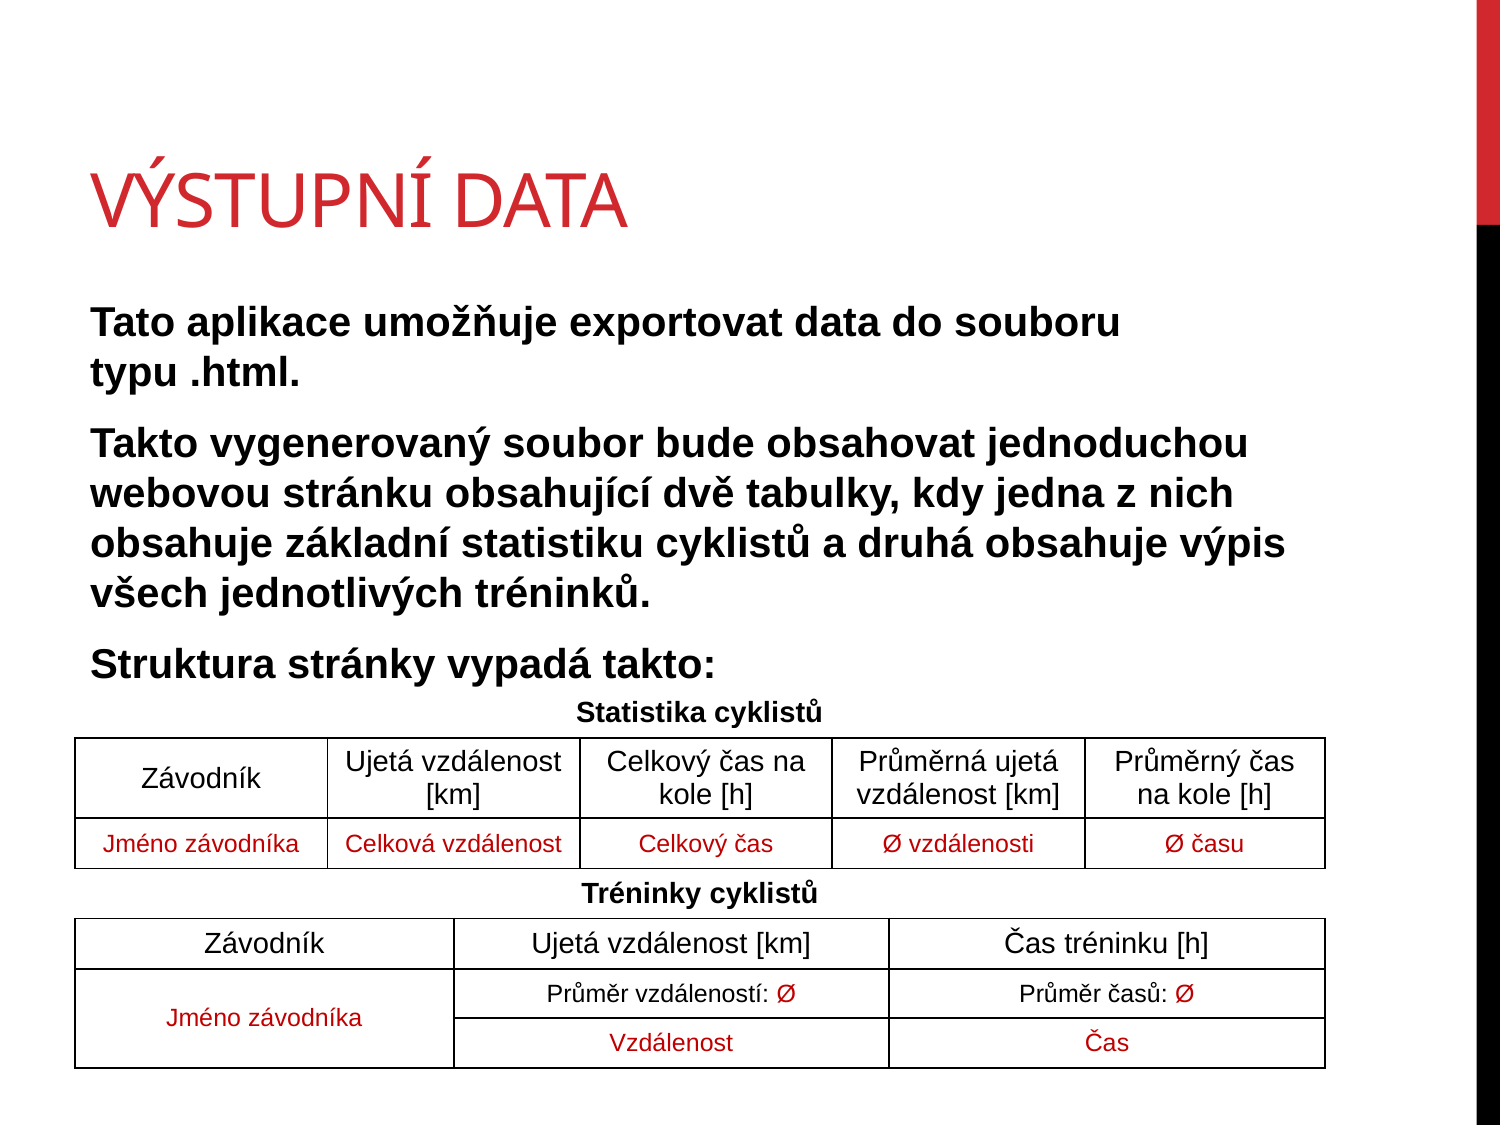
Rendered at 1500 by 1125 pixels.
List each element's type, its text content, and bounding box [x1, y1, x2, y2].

table_cell Průměr vzdáleností: Ø [455, 970, 888, 1017]
table_cell Ujetá vzdálenost [km] [455, 919, 888, 968]
table_cell Průměrný čas na kole [h] [1086, 739, 1324, 817]
list Tato aplikace umožňuje exportovat data do souboru typu .html. Takto vygenerovaný soubor bude obsahovat jednoduchou webovou stránku obsahující dvě tabulky, kdy jedna z nich obsahuje základní statistiku cyklistů a druhá obsahuje výpis všech jednotlivých tréninků. Struktura stránky vypadá takto: [75, 287, 1325, 688]
table_cell Průměrná ujetá vzdálenost [km] [833, 739, 1084, 817]
table_cell Tréninky cyklistů [75, 869, 1325, 918]
table_cell Ø času [1086, 819, 1324, 868]
table_cell Jméno závodníka [76, 819, 327, 868]
table_cell Ujetá vzdálenost [km] [328, 739, 579, 817]
table_cell Vzdálenost [455, 1019, 888, 1067]
table_cell Průměr časů: Ø [890, 970, 1324, 1017]
table_cell Jméno závodníka [76, 970, 453, 1067]
table_cell Ø vzdálenosti [833, 819, 1084, 868]
title Výstupní data [75, 25, 1025, 250]
table_cell Závodník [76, 919, 453, 968]
table_cell Celkový čas [581, 819, 831, 868]
table_header Statistika cyklistů [75, 688, 1325, 737]
table_cell Celkový čas na kole [h] [581, 739, 831, 817]
table_cell Závodník [76, 739, 327, 817]
table_cell Celková vzdálenost [328, 819, 579, 868]
table_cell Čas tréninku [h] [890, 919, 1324, 968]
table_cell Čas [890, 1019, 1324, 1067]
